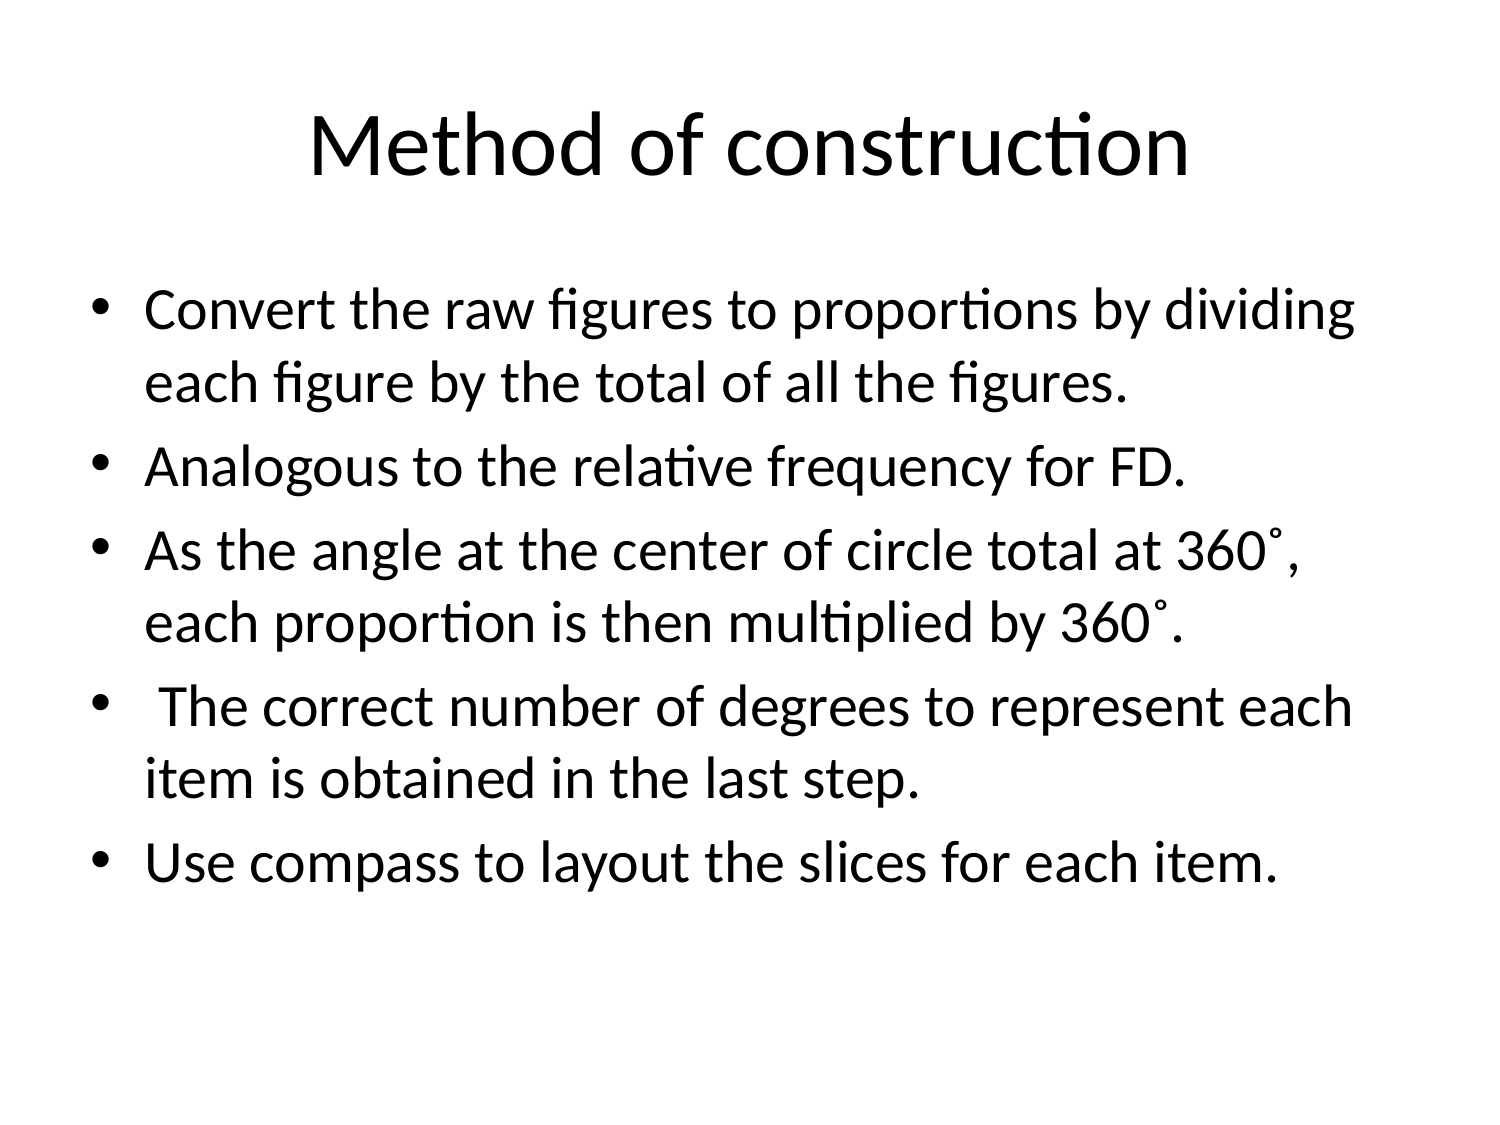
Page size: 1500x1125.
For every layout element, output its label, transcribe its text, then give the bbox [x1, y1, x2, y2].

title Method of construction [75, 45, 1425, 233]
list Convert the raw figures to proportions by dividing each figure by the total of all the figures. Analogous to the relative frequency for FD. As the angle at the center of circle total at 360˚, each proportion is then multiplied by 360˚. The correct number of degrees to represent each item is obtained in the last step. Use compass to layout the slices for each item. [75, 262, 1425, 1005]
